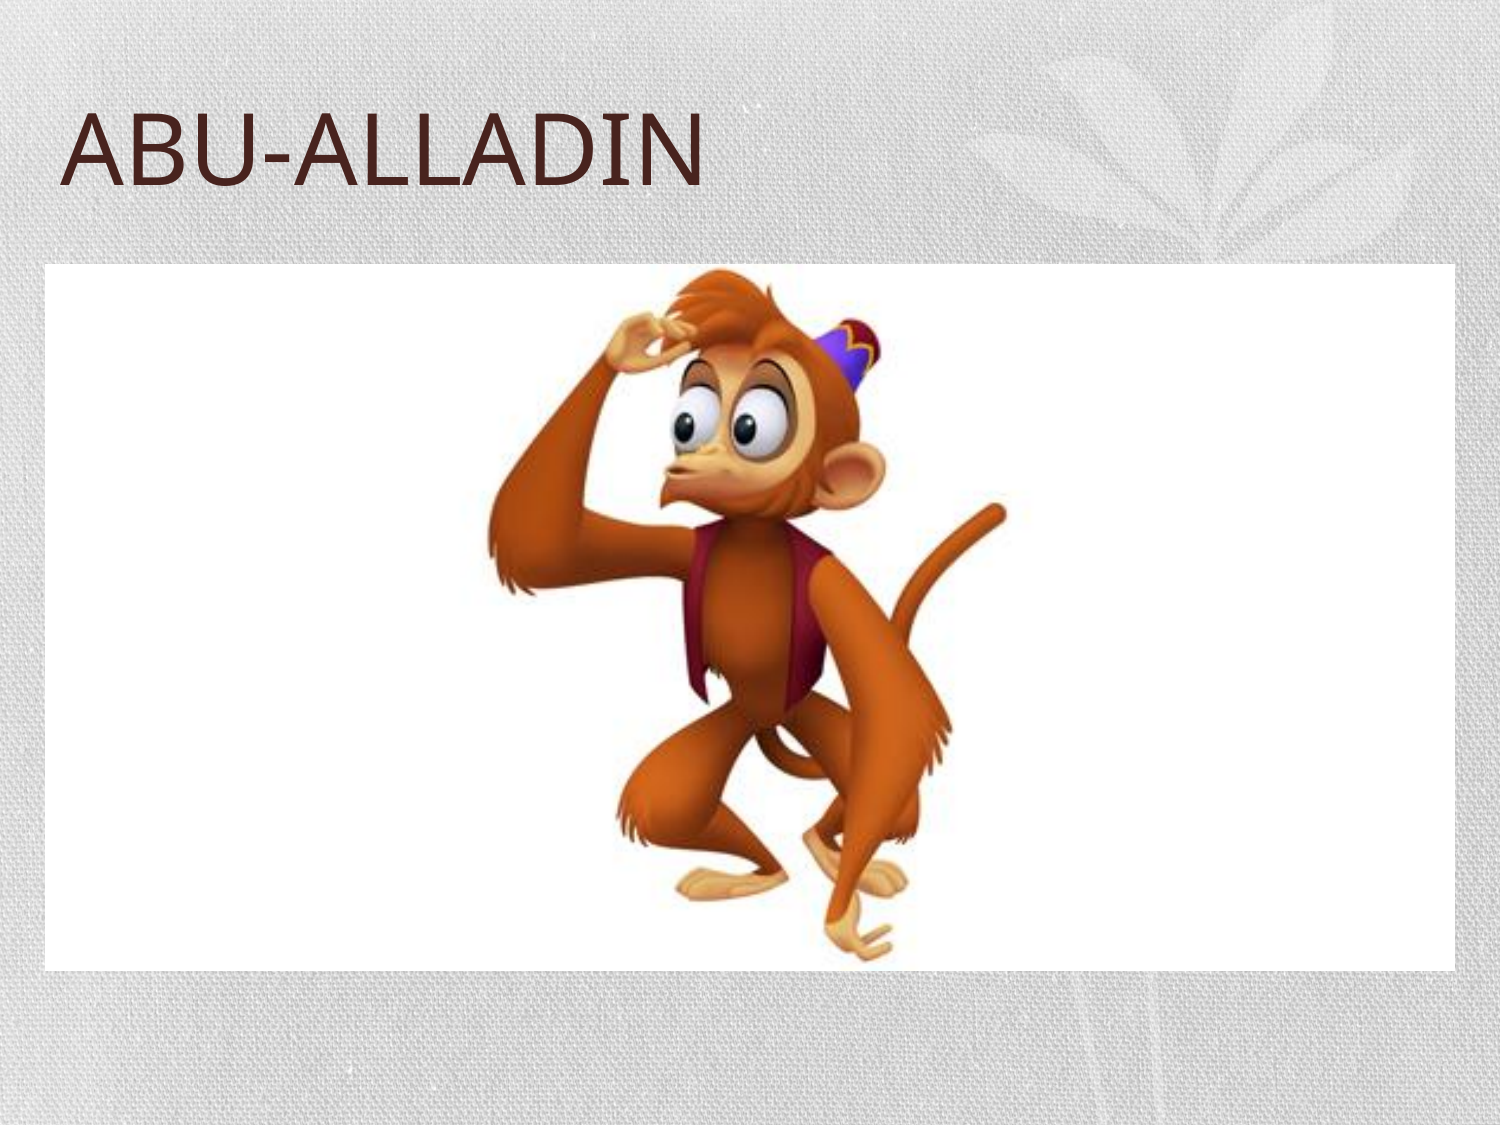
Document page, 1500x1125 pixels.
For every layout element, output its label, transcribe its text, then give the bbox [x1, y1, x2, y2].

title ABU-ALLADIN [45, 37, 1455, 212]
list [44, 212, 1456, 1024]
